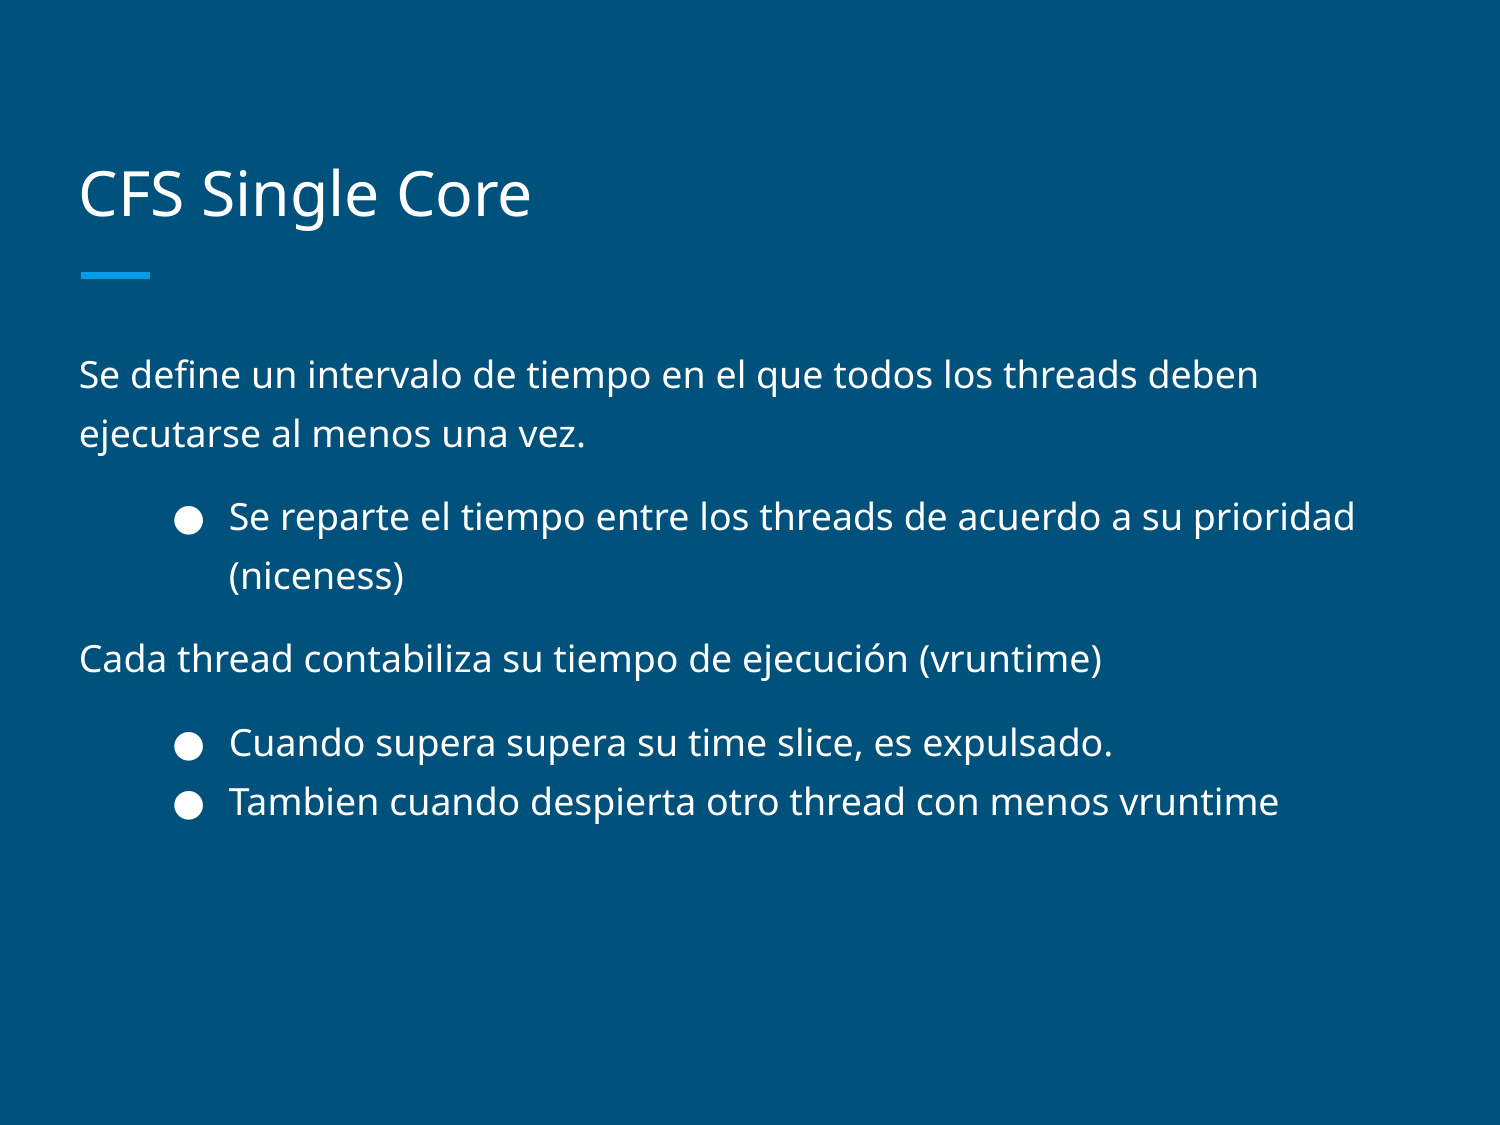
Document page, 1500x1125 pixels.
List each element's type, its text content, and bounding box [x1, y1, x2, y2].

list Se define un intervalo de tiempo en el que todos los threads deben ejecutarse al menos una vez. Se reparte el tiempo entre los threads de acuerdo a su prioridad (niceness) Cada thread contabiliza su tiempo de ejecución (vruntime) Cuando supera supera su time slice, es expulsado. Tambien cuando despierta otro thread con menos vruntime [63, 325, 1437, 1000]
title CFS Single Core [63, 100, 1437, 251]
